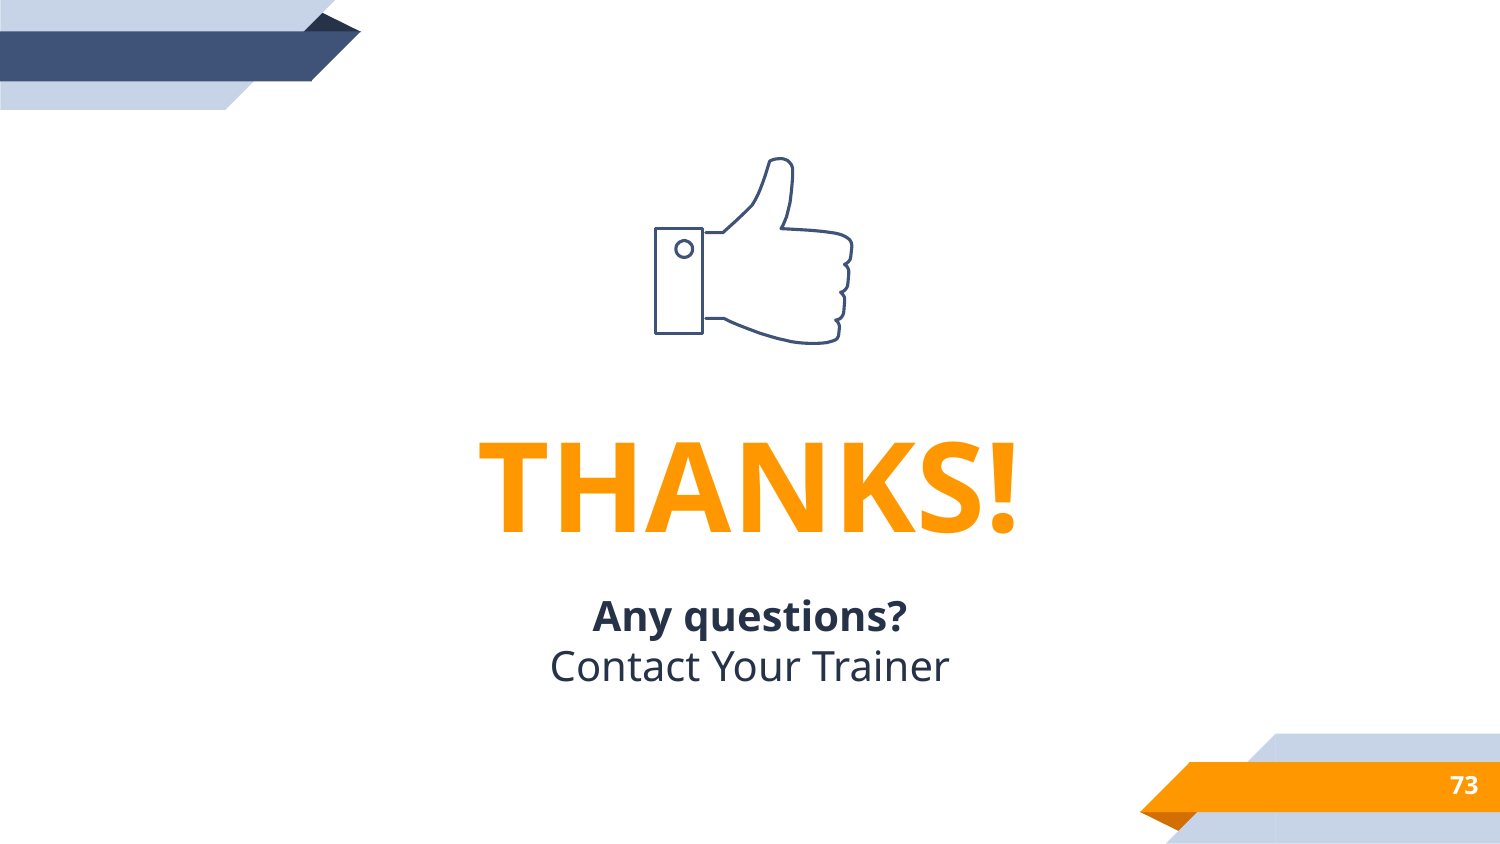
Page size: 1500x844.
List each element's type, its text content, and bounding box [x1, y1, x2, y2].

slide_number 73 [1249, 760, 1494, 813]
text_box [655, 158, 853, 344]
text_box Any questions? Contact Your Trainer [209, 529, 1291, 750]
text_box THANKS! [209, 387, 1291, 529]
